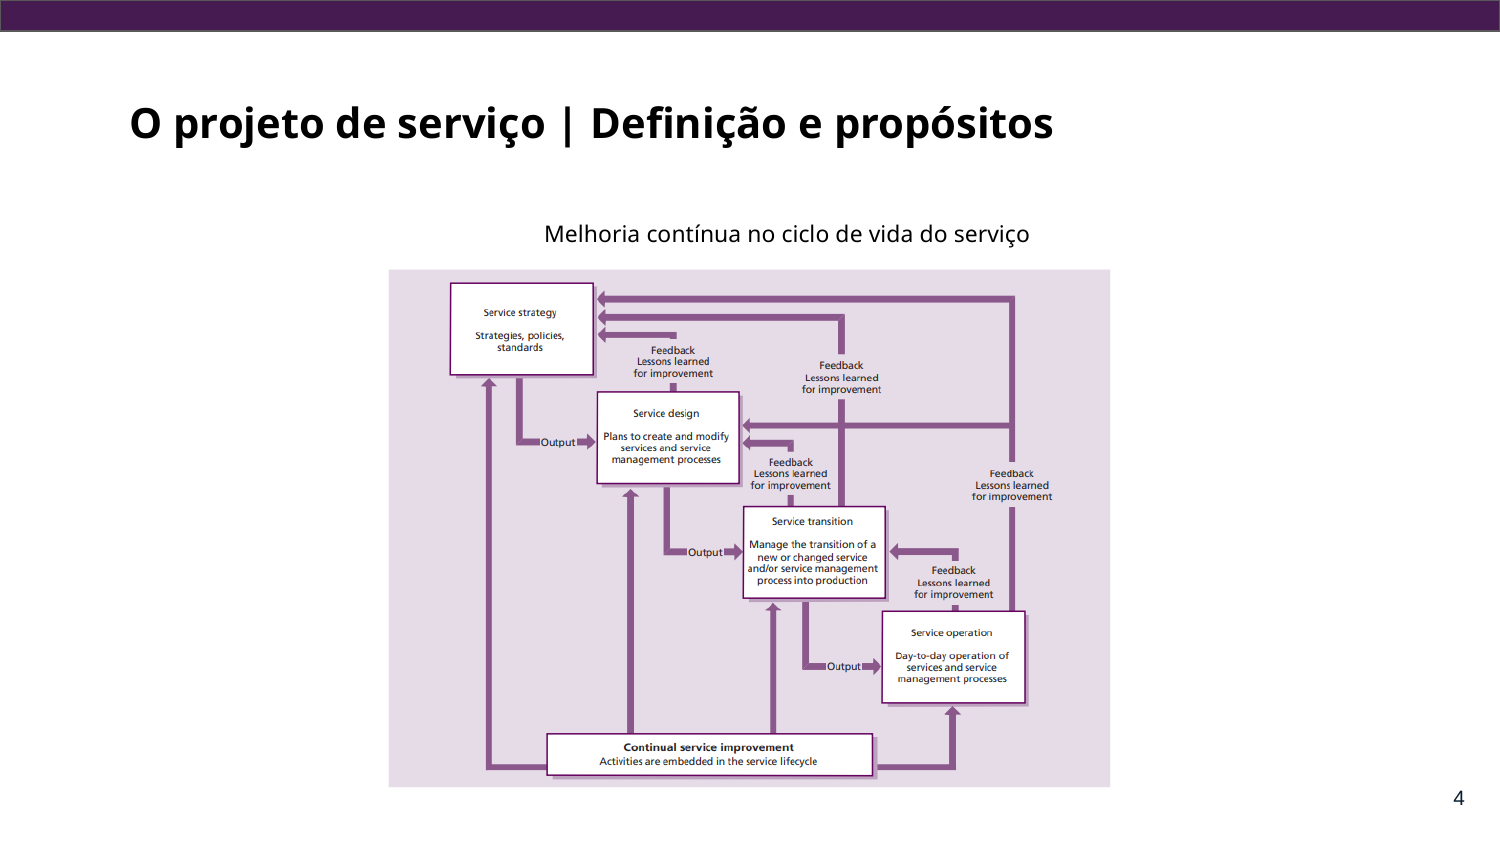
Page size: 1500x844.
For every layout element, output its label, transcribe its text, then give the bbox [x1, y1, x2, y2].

slide_number ‹#› [1389, 764, 1480, 830]
picture [382, 263, 1118, 793]
text_box O projeto de serviço | Definição e propósitos [114, 81, 1110, 162]
text_box Melhoria contínua no ciclo de vida do serviço [276, 205, 1224, 261]
